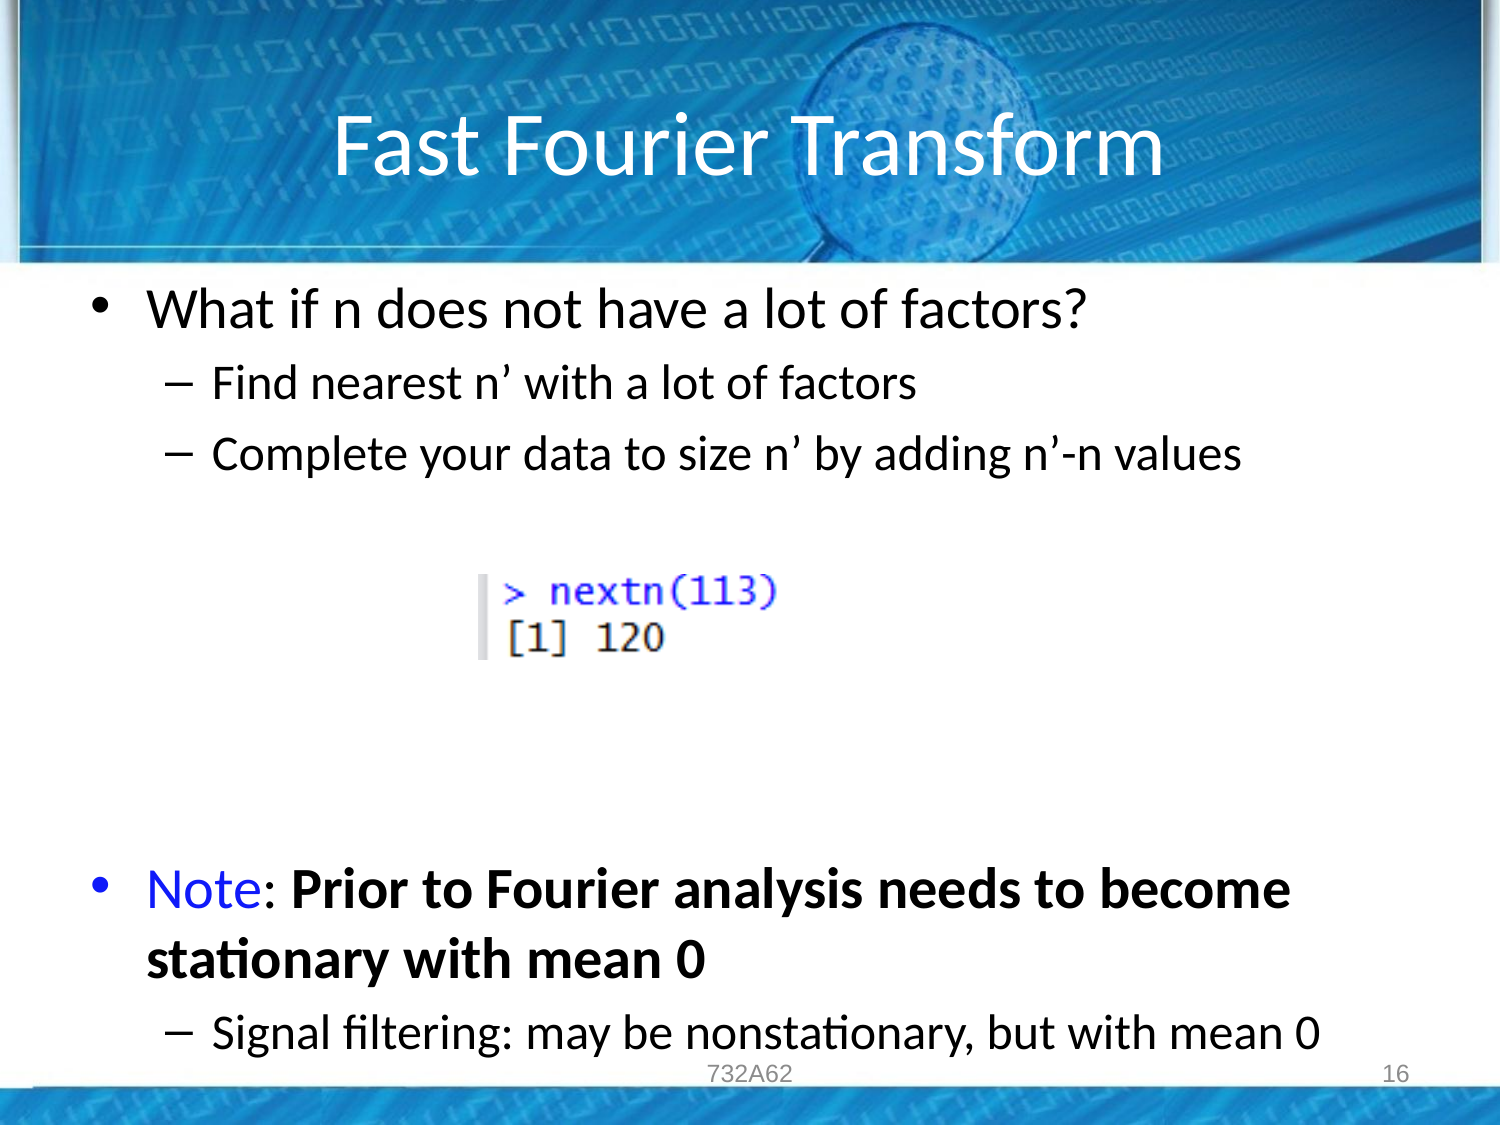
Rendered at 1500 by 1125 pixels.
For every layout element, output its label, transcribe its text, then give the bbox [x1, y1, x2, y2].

picture [0, 0, 1500, 1125]
slide_number 16 [1074, 1042, 1425, 1103]
footer 732A62 [512, 1042, 988, 1103]
title Fast Fourier Transform [75, 45, 1425, 233]
